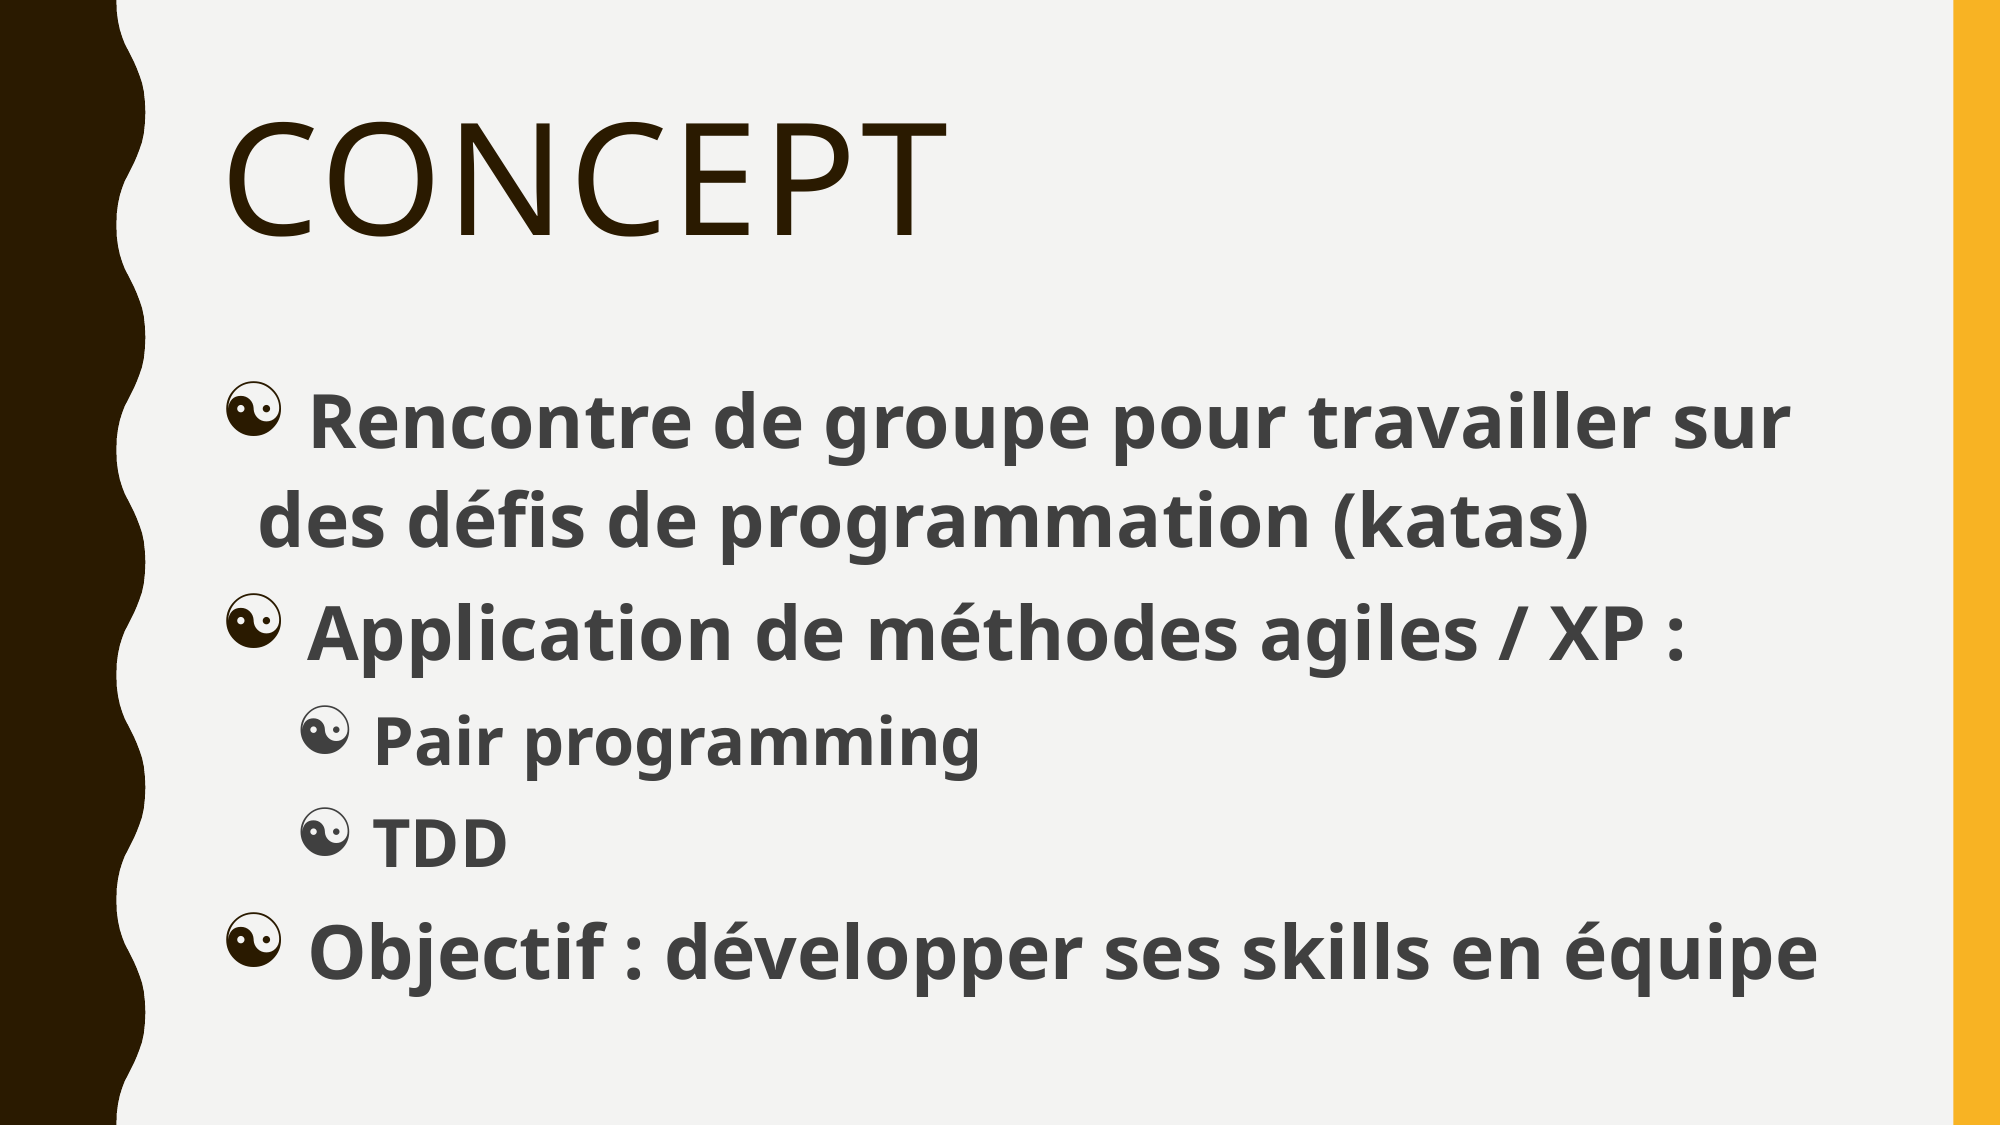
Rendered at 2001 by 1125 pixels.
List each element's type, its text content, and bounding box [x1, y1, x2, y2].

list Rencontre de groupe pour travailler sur des défis de programmation (katas) Application de méthodes agiles / XP : Pair programming TDD Objectif : développer ses skills en équipe [205, 356, 1875, 1044]
title Concept [205, 62, 1875, 308]
